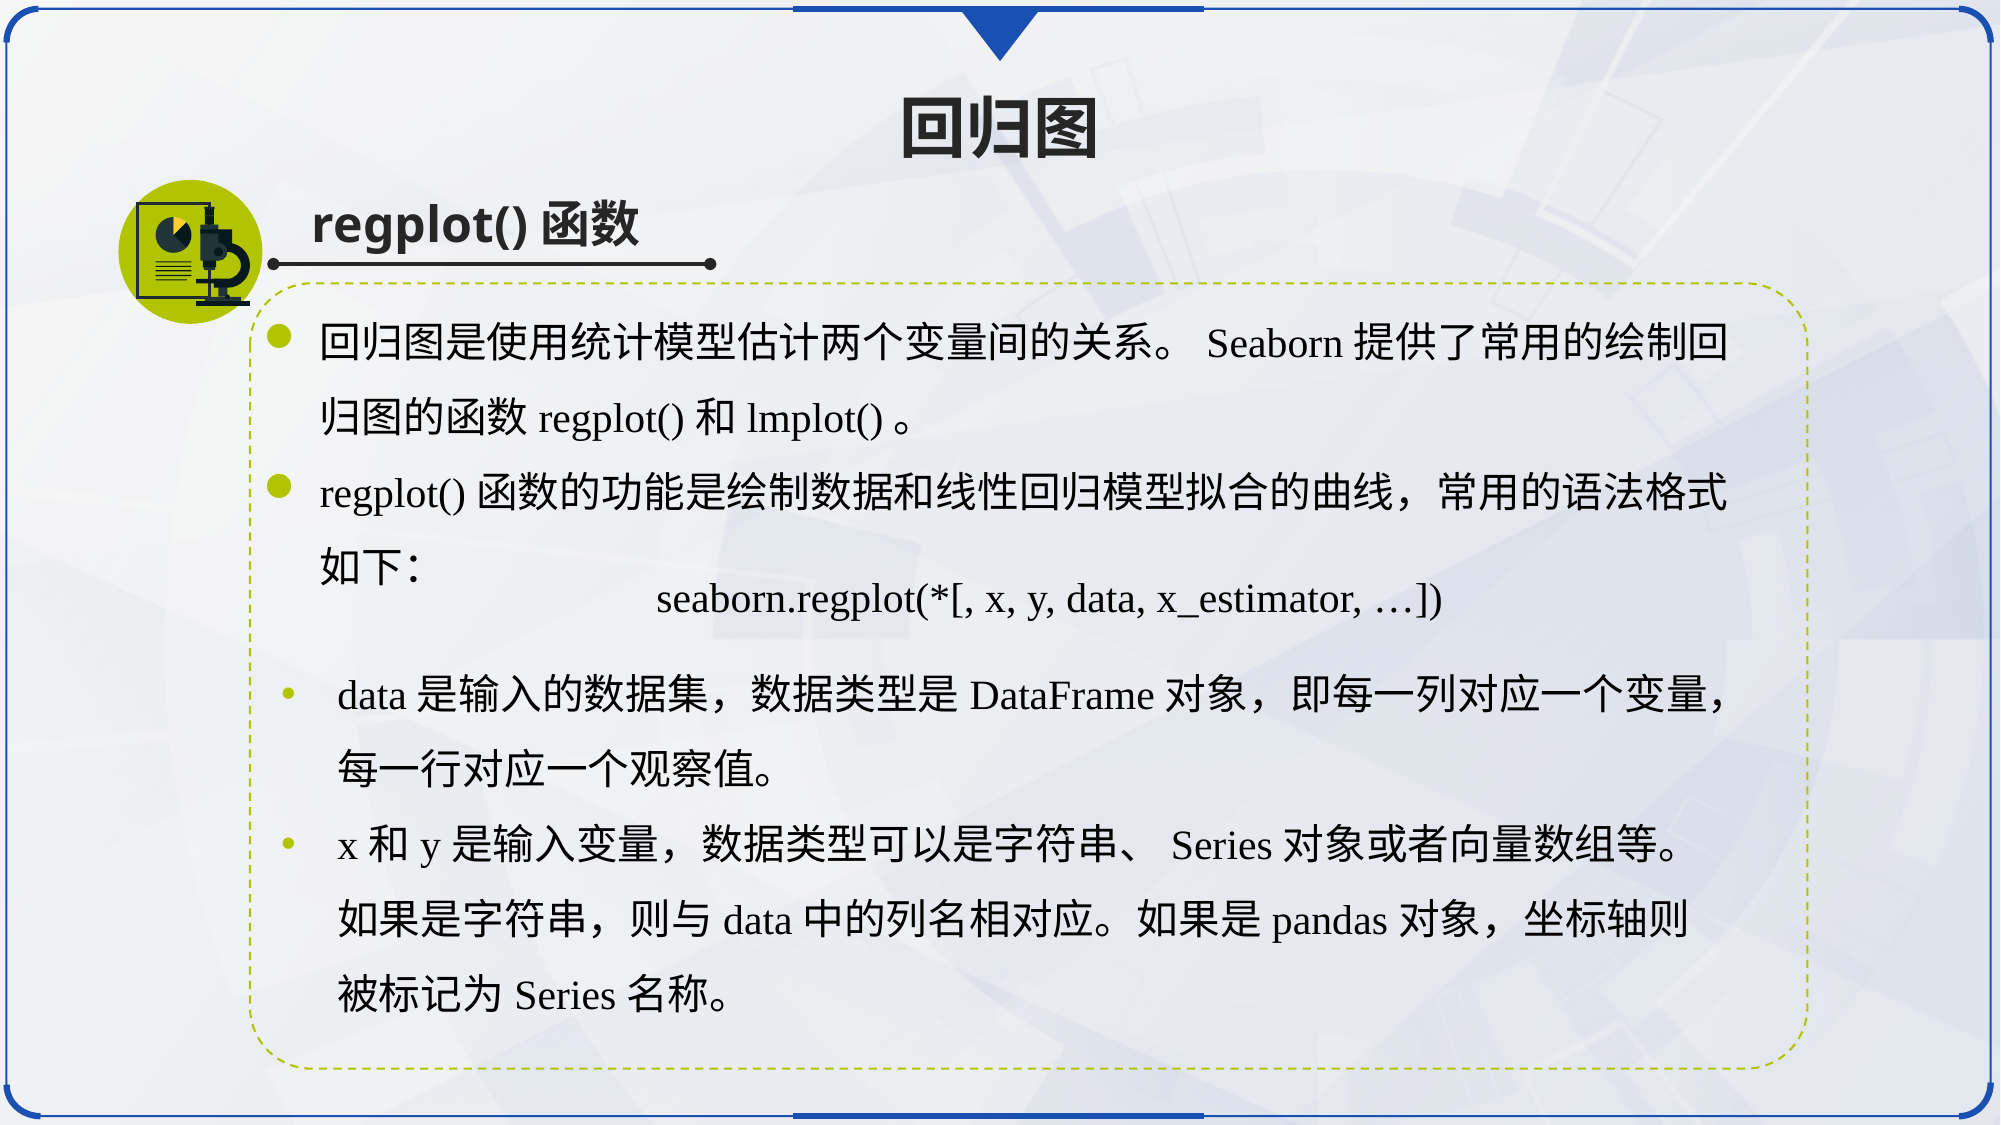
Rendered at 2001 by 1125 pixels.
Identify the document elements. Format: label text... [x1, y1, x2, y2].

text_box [0, 0, 2001, 1125]
text_box [248, 282, 1809, 1070]
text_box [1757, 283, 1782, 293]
text_box data是输入的数据集，数据类型是DataFrame对象，即每一列对应一个变量，每一行对应一个观察值。 x和y是输入变量，数据类型可以是字符串、Series对象或者向量数组等。如果是字符串，则与data中的列名相对应。如果是pandas对象，坐标轴则被标记为Series名称。 [266, 635, 1743, 1026]
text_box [118, 179, 263, 324]
text_box seaborn.regplot(*[, x, y, data, x_estimator, …]) [574, 538, 1526, 629]
text_box regplot()函数 [263, 185, 711, 260]
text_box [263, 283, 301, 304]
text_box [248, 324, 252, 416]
text_box 回归图 [885, 78, 1115, 173]
